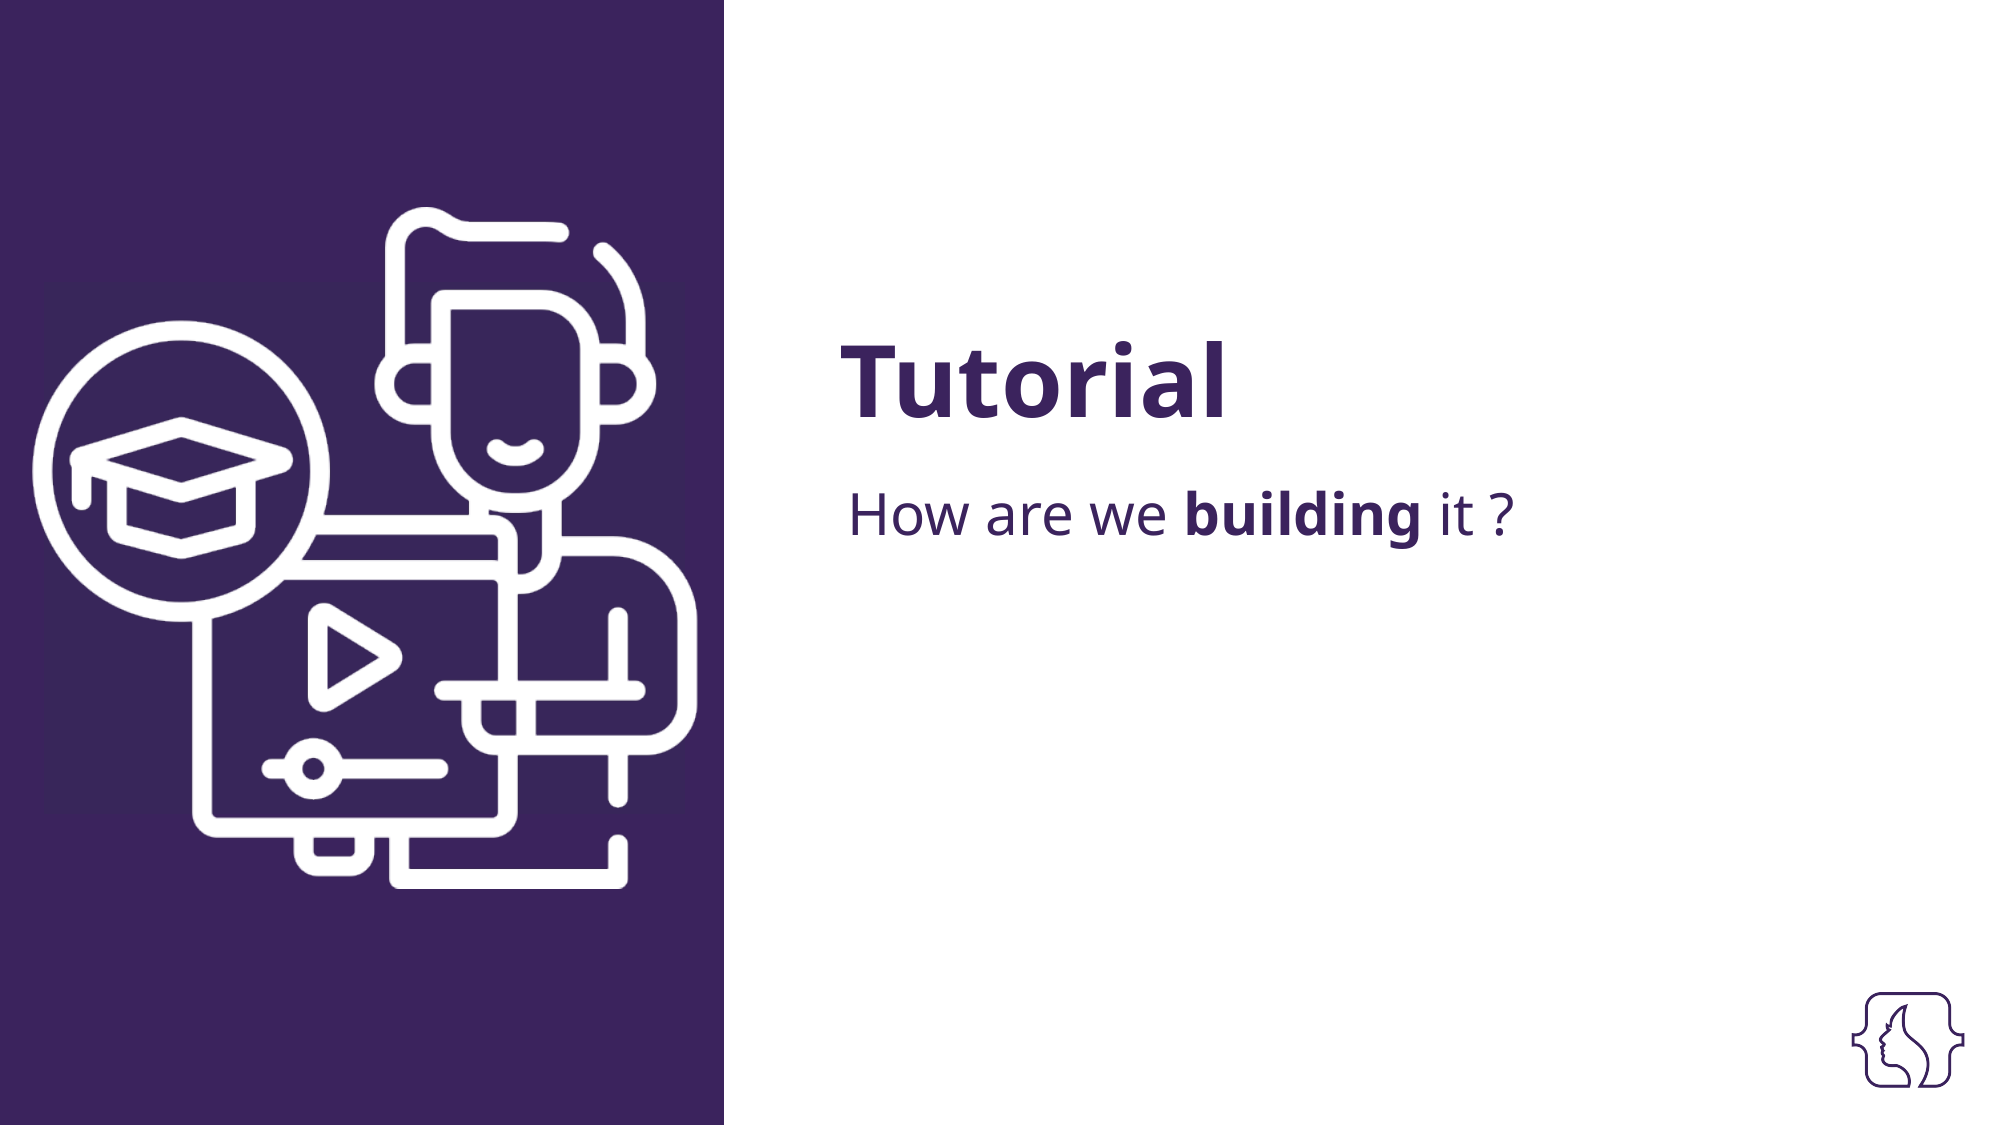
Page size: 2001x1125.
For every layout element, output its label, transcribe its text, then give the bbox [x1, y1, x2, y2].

list How are we building it ? [824, 477, 1931, 955]
title Tutorial [824, 180, 1931, 447]
picture [1802, 992, 2001, 1090]
picture [24, 207, 706, 889]
